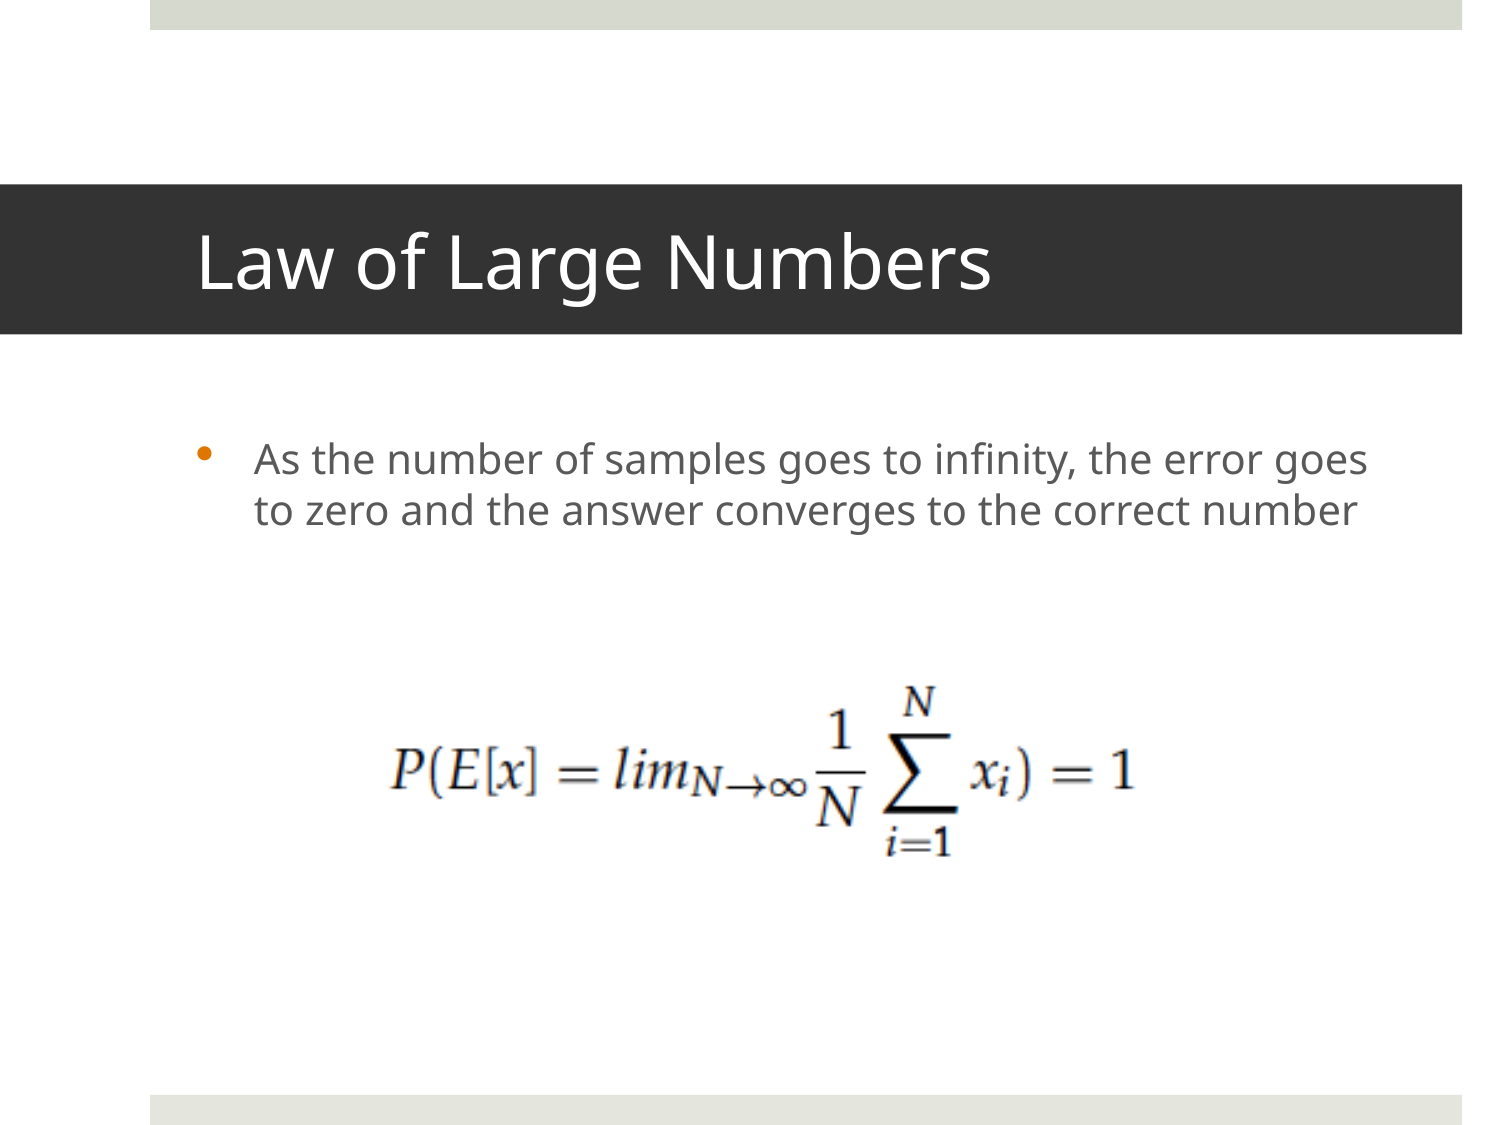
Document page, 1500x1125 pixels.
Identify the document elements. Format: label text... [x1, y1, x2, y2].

text_box As the number of samples goes to infinity, the error goes to zero and the answer converges to the correct number [182, 425, 1432, 1028]
title Law of Large Numbers [0, 184, 1463, 335]
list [281, 651, 1284, 987]
